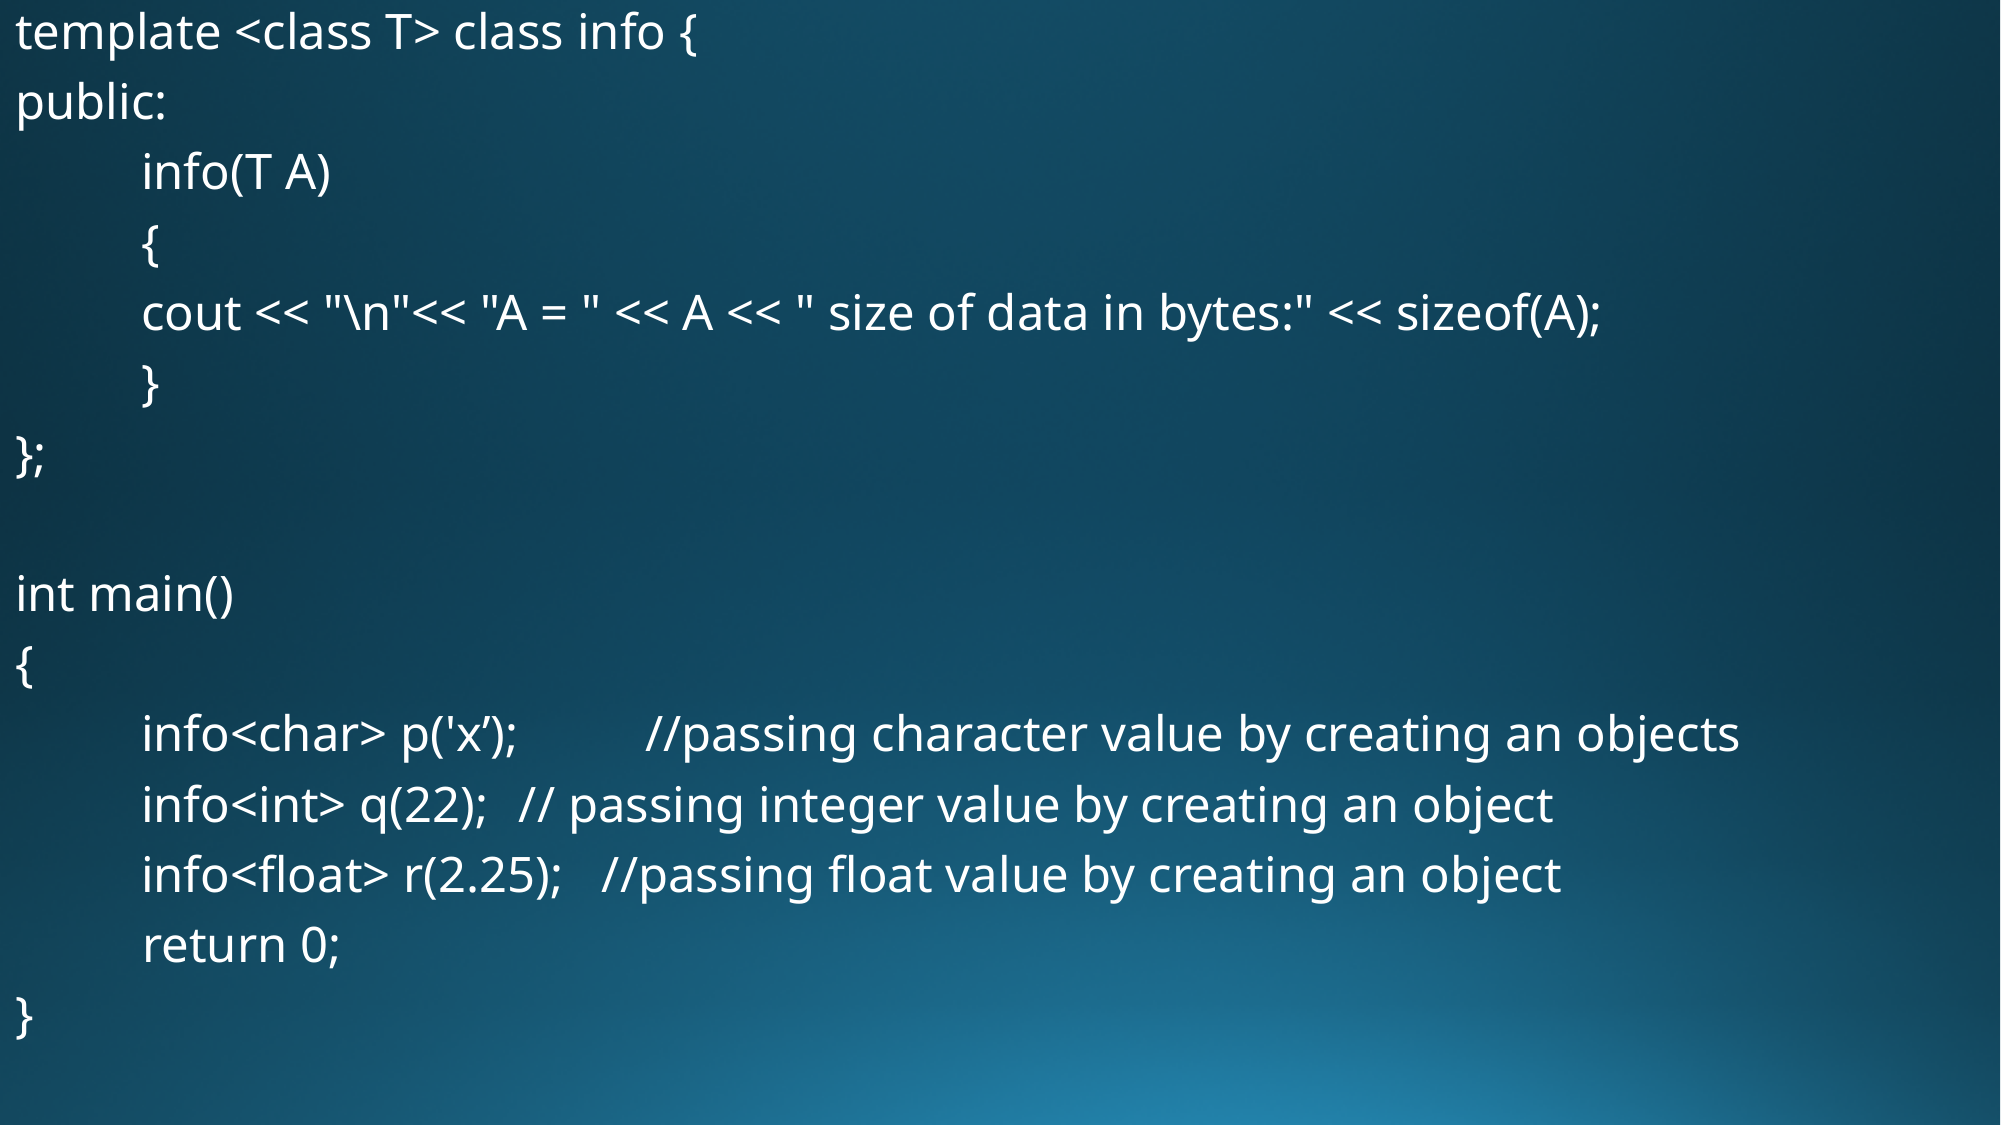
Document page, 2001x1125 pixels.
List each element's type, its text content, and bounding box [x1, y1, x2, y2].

list template <class T> class info { public: info(T A) { cout << "\n"<< "A = " << A << " size of data in bytes:" << sizeof(A); } }; int main() { info<char> p('x’); //passing character value by creating an objects info<int> q(22); // passing integer value by creating an object info<float> r(2.25); //passing float value by creating an object return 0; } [0, 0, 1863, 1100]
picture [0, 0, 2001, 1125]
